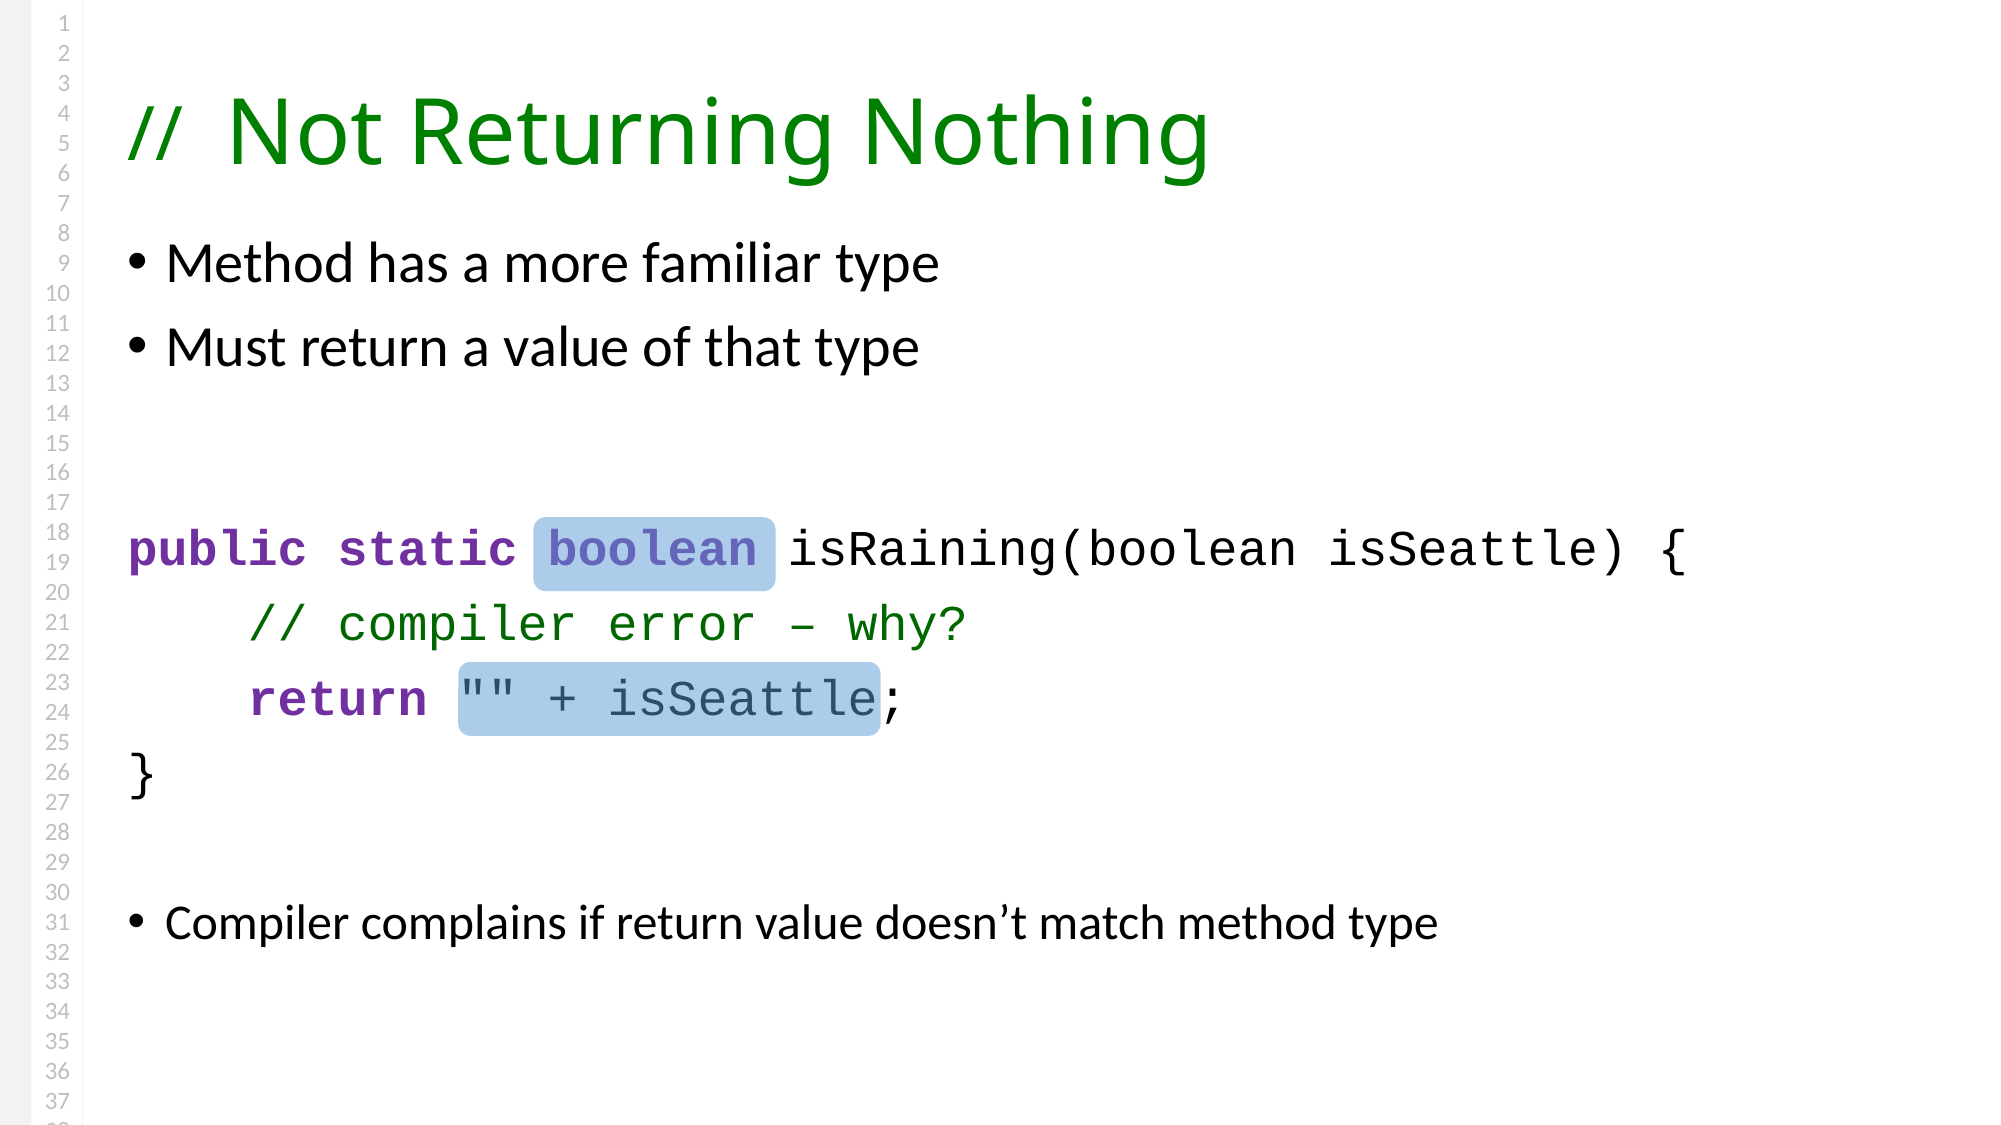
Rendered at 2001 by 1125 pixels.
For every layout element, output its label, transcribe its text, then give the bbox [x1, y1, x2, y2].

text_box [457, 660, 882, 737]
list Method has a more familiar type Must return a value of that type public static boolean isRaining(boolean isSeattle) { // compiler error – why? return "" + isSeattle; } Compiler complains if return value doesn’t match method type [112, 224, 1913, 1013]
title Not Returning Nothing [210, 59, 1913, 210]
text_box [532, 516, 777, 593]
